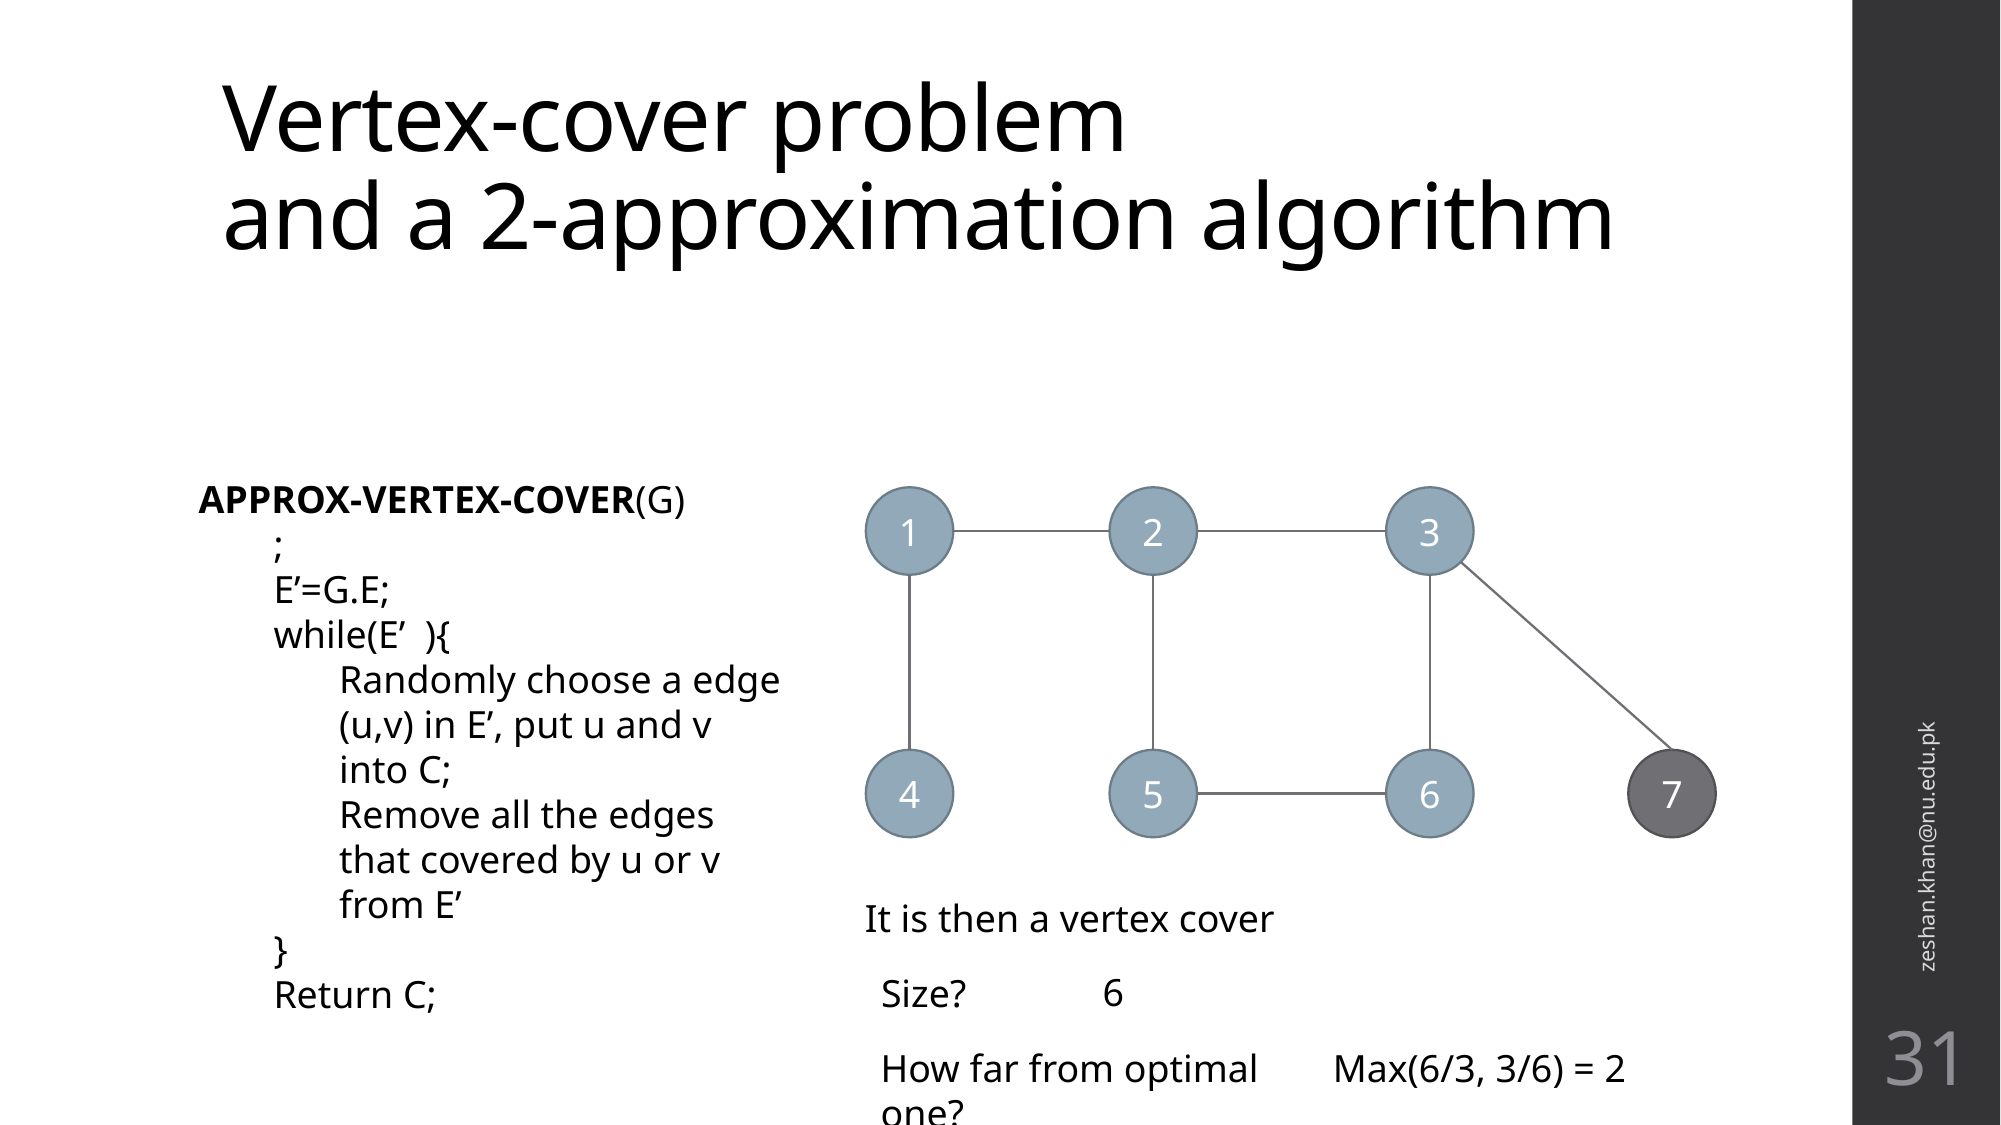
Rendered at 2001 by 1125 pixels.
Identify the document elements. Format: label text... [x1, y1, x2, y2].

text_box 3 [1385, 486, 1475, 576]
text_box 7 [1627, 749, 1717, 839]
text_box 4 [864, 749, 955, 839]
title Vertex-cover problem and a 2-approximation algorithm [206, 60, 1797, 278]
text_box 6 [1385, 749, 1475, 839]
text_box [1460, 561, 1673, 750]
text_box 2 [1108, 486, 1198, 576]
text_box 1 [864, 486, 955, 576]
text_box Max(6/3, 3/6) = 2 [1318, 1037, 1725, 1098]
text_box How far from optimal one? [865, 1037, 1363, 1125]
footer zeshan.khan@nu.edu.pk [1897, 400, 1958, 988]
text_box Size? [866, 962, 1017, 1023]
text_box 6 [1088, 961, 1219, 1021]
text_box It is then a vertex cover [849, 887, 1350, 948]
text_box 5 [1108, 749, 1198, 839]
slide_number 31 [1852, 1012, 2000, 1110]
